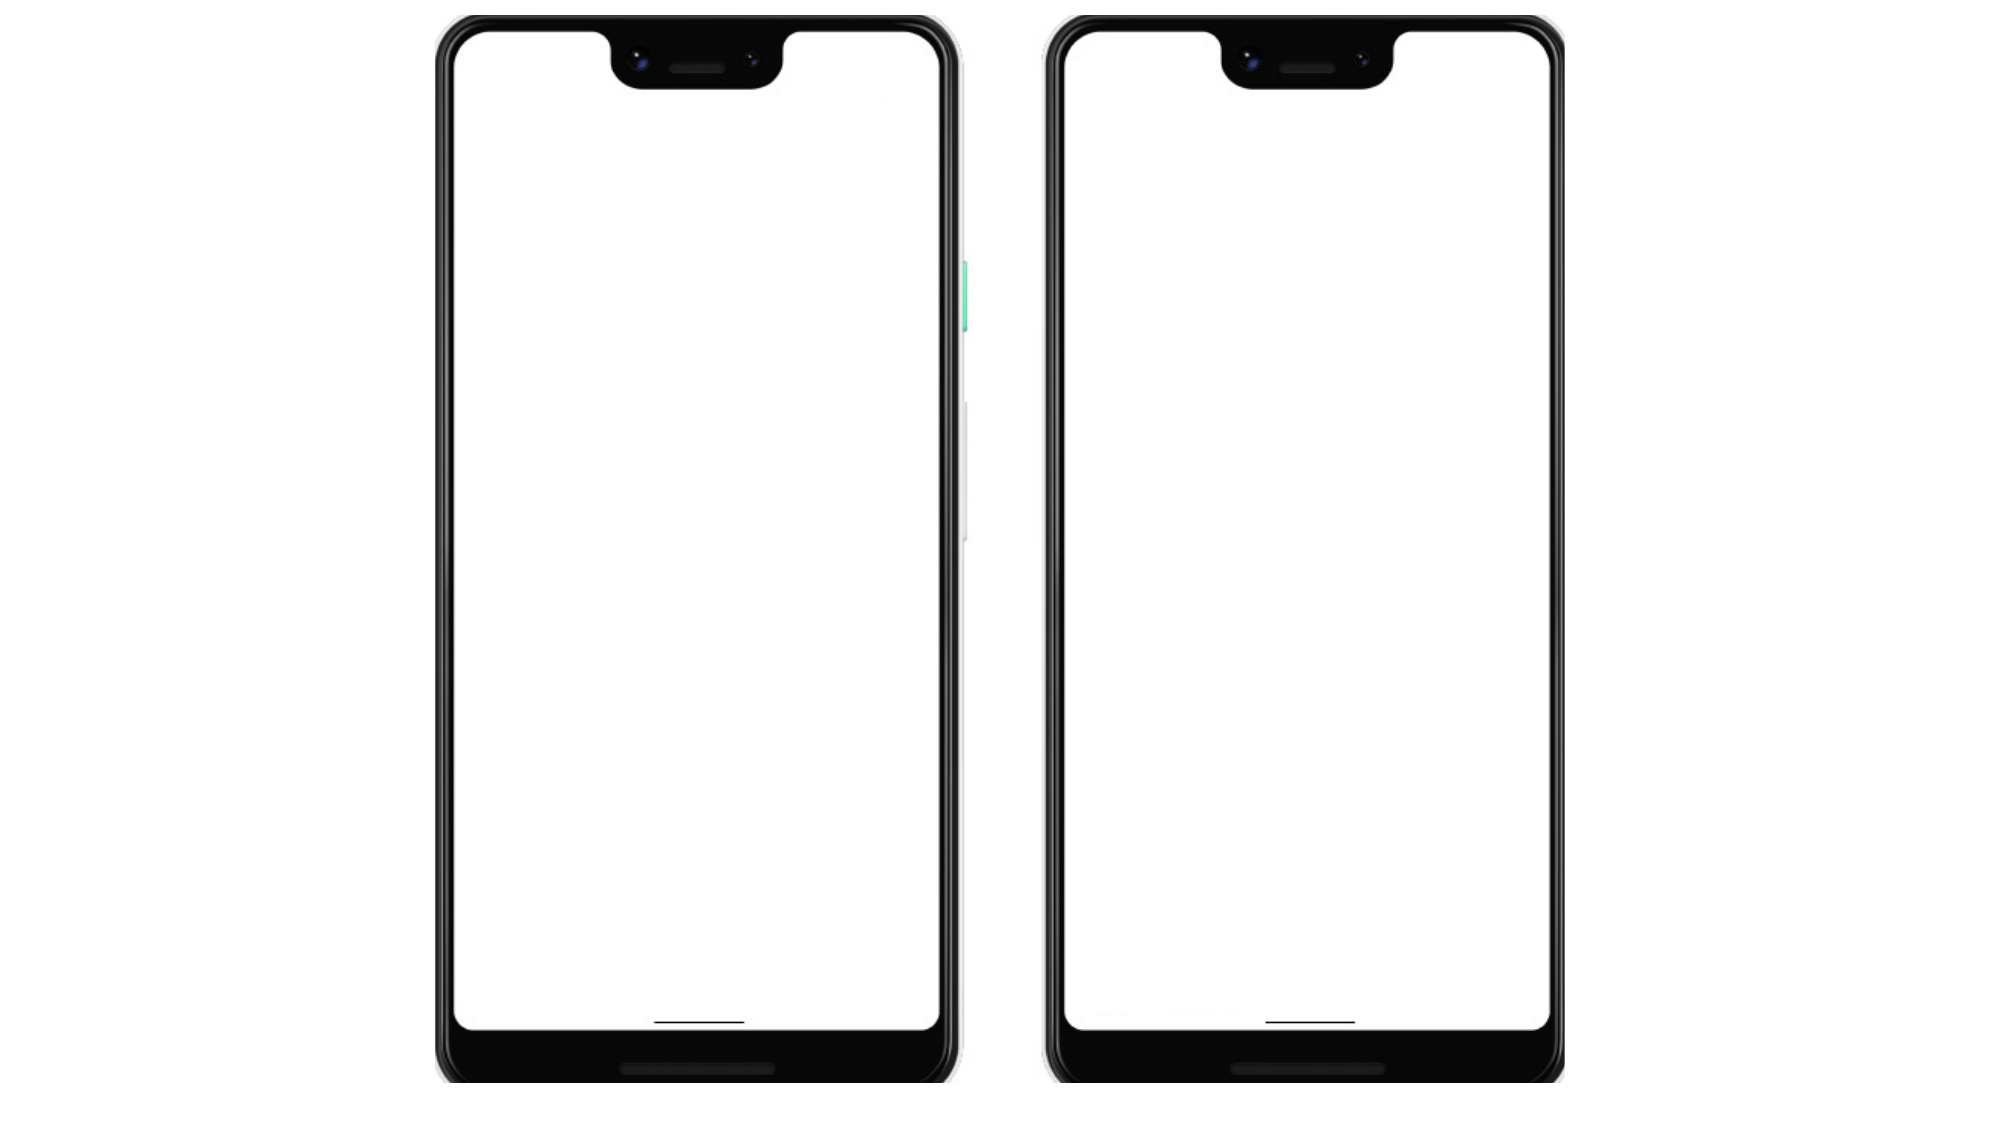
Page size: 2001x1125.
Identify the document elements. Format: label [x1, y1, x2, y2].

picture [434, 15, 1565, 1083]
